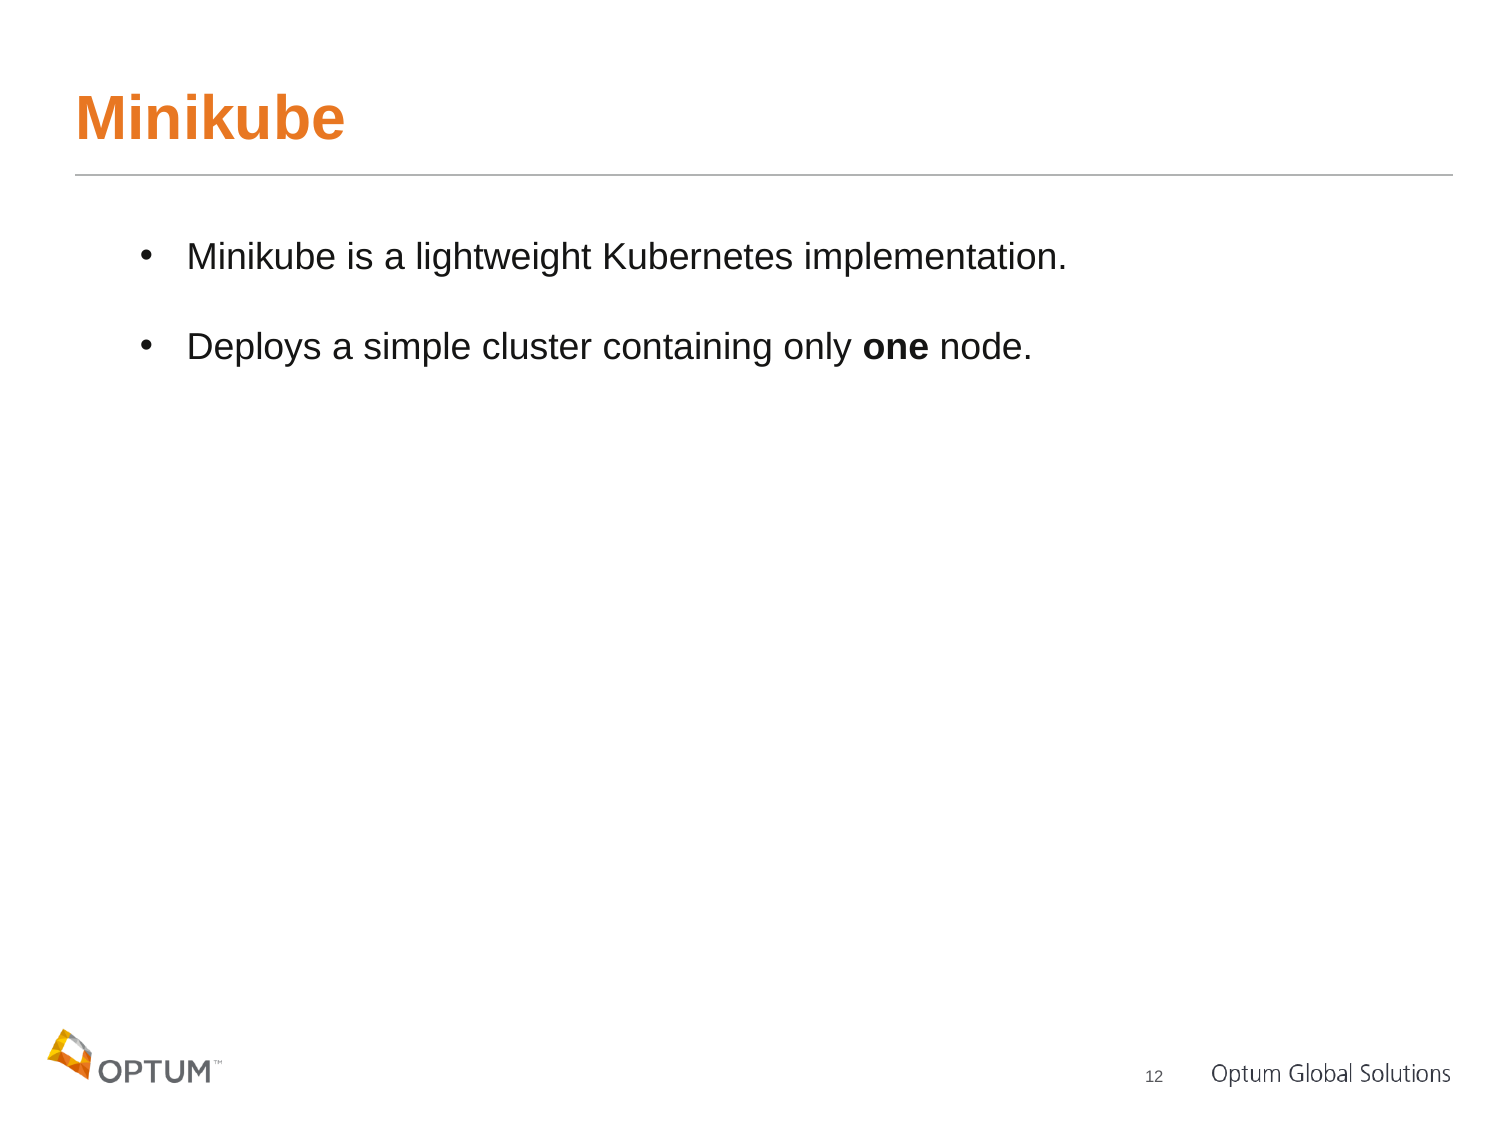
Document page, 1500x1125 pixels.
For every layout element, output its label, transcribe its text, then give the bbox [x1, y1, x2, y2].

picture [45, 1027, 224, 1084]
slide_number 12 [1100, 1055, 1164, 1096]
picture [1212, 1063, 1450, 1087]
title Minikube [75, 50, 1454, 152]
text_box Minikube is a lightweight Kubernetes implementation. Deploys a simple cluster containing only one node. [125, 224, 1275, 375]
